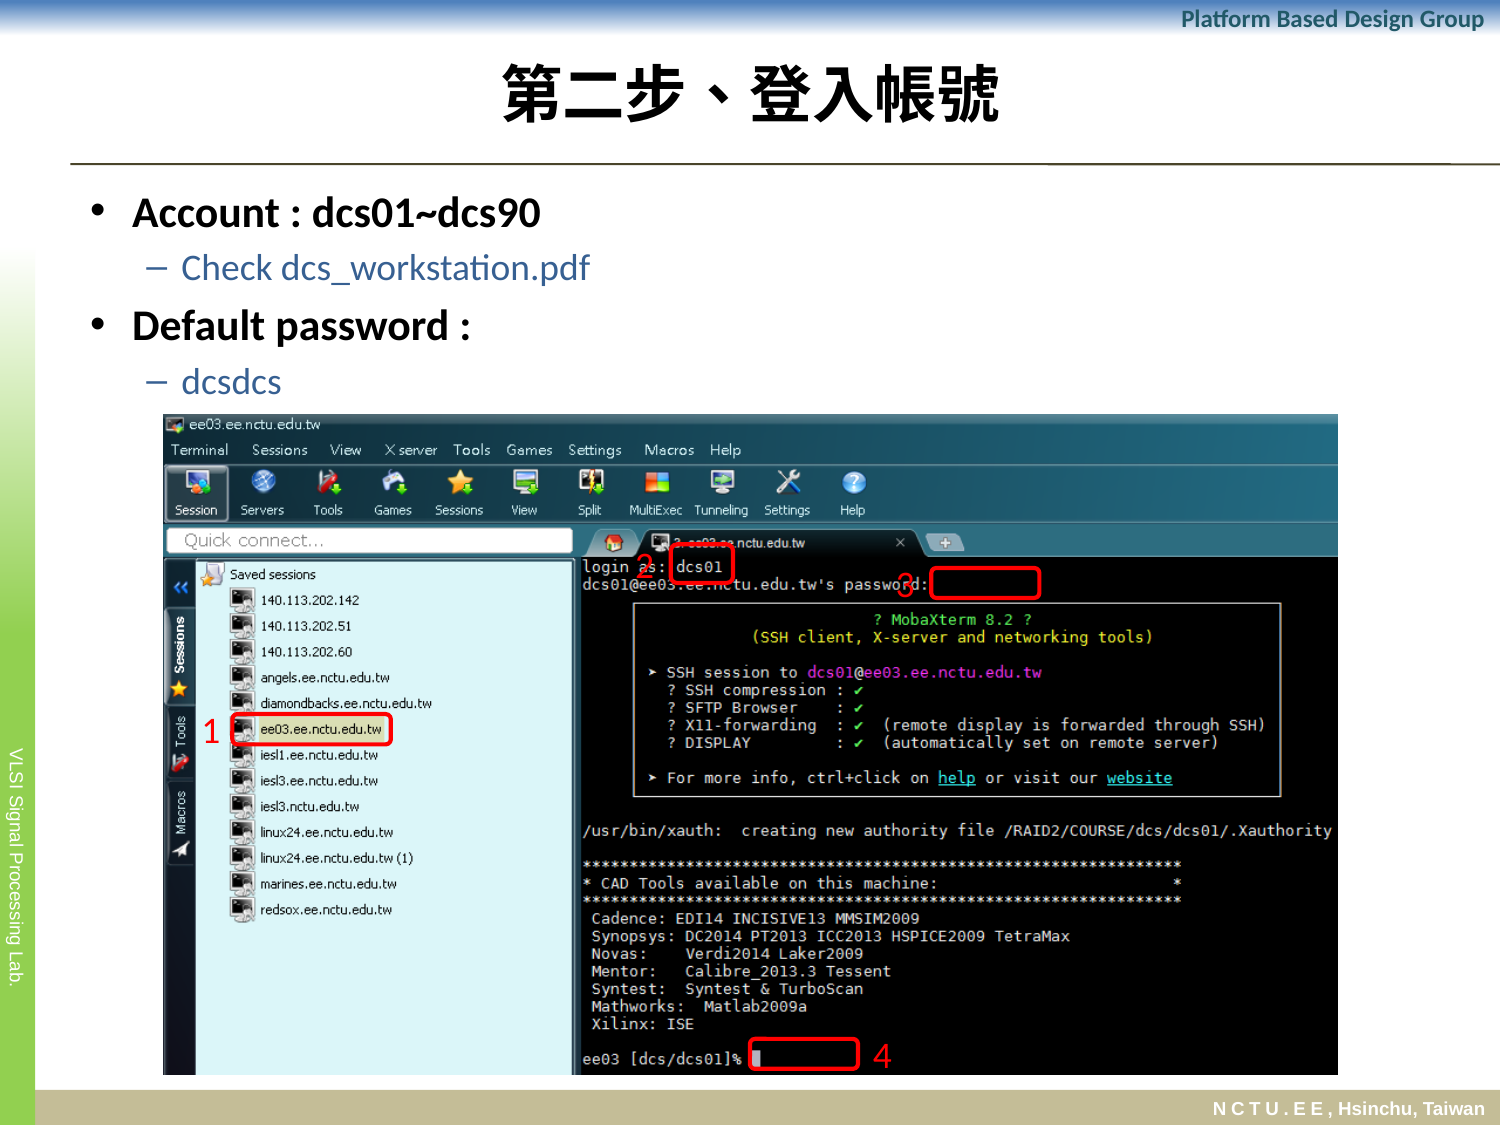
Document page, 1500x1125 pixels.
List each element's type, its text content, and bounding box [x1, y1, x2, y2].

list Account : dcs01~dcs90 Check dcs_workstation.pdf Default password : dcsdcs [74, 175, 1426, 1006]
picture [163, 414, 1338, 1075]
title 第二步、登入帳號 [74, 44, 1426, 141]
